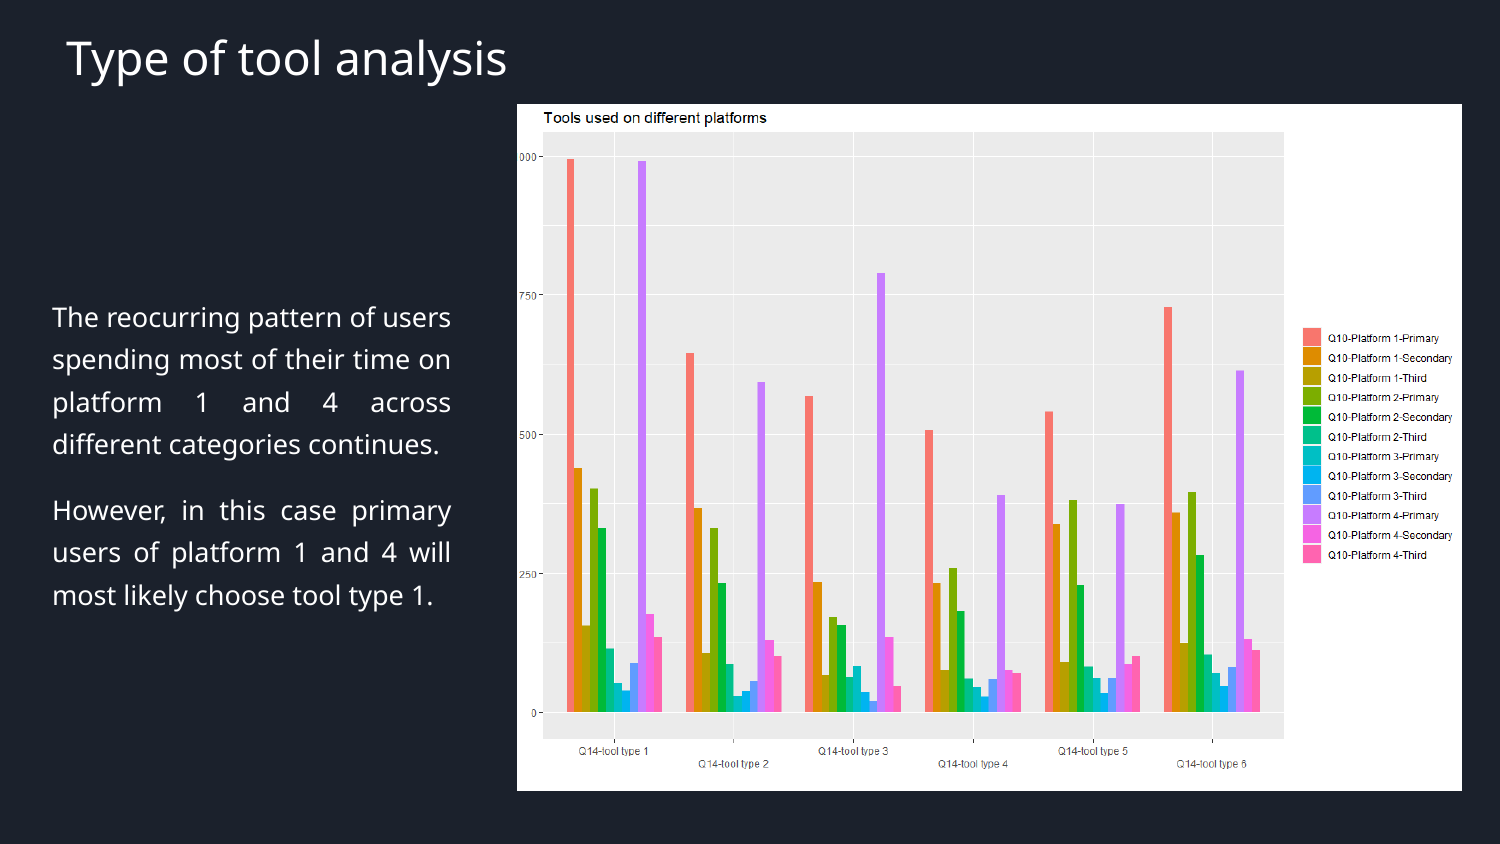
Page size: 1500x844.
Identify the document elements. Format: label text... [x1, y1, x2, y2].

picture [516, 104, 1487, 791]
title Type of tool analysis [51, 10, 1449, 105]
list The reocurring pattern of users spending most of their time on platform 1 and 4 across different categories continues. However, in this case primary users of platform 1 and 4 will most likely choose tool type 1. [37, 278, 467, 632]
